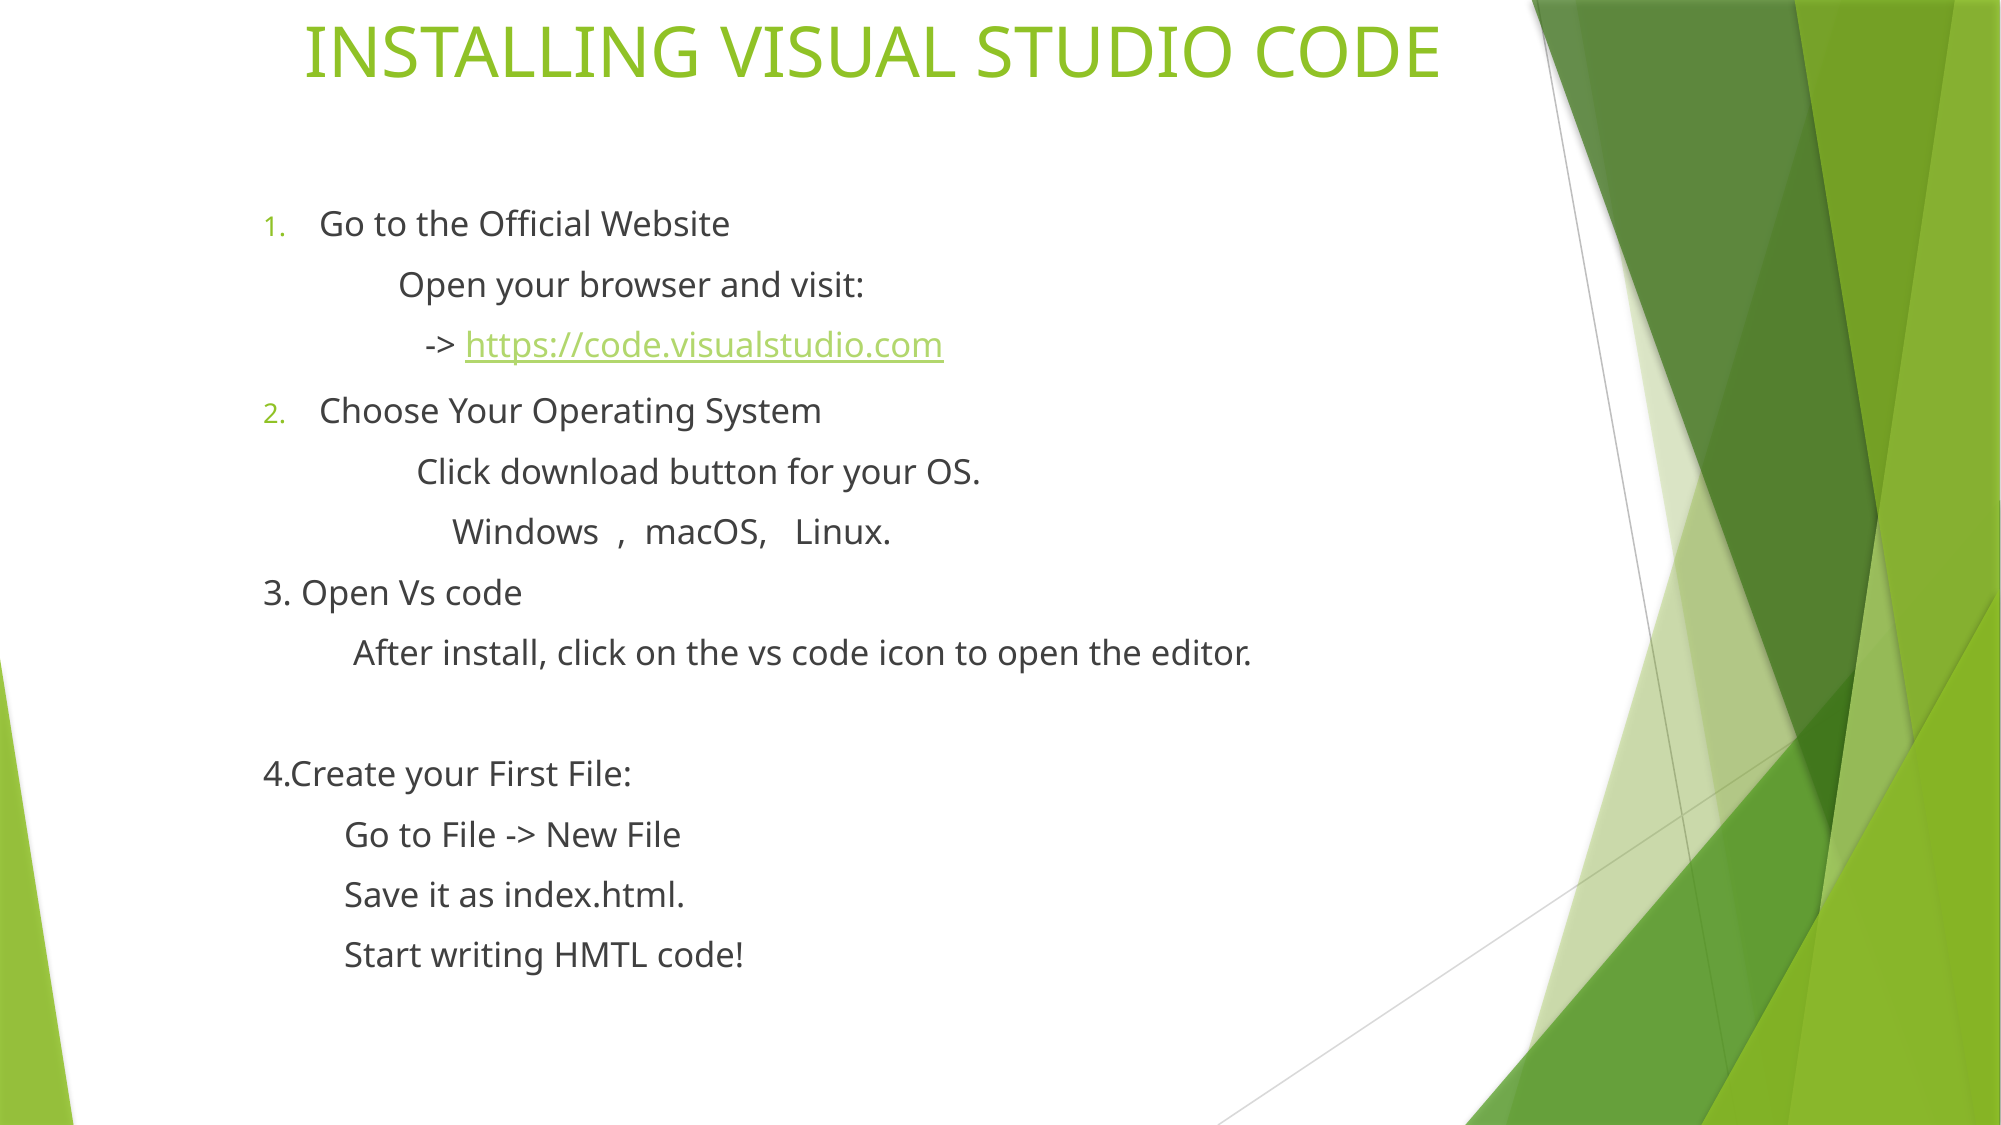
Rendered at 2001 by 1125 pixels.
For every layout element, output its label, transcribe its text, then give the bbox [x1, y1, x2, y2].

title INSTALLING VISUAL STUDIO CODE [289, 0, 1497, 120]
list Go to the Official Website Open your browser and visit: -> https://code.visualstudio.com Choose Your Operating System Click download button for your OS. Windows , macOS, Linux. 3. Open Vs code After install, click on the vs code icon to open the editor. 4.Create your First File: Go to File -> New File Save it as index.html. Start writing HMTL code! [248, 194, 1590, 992]
